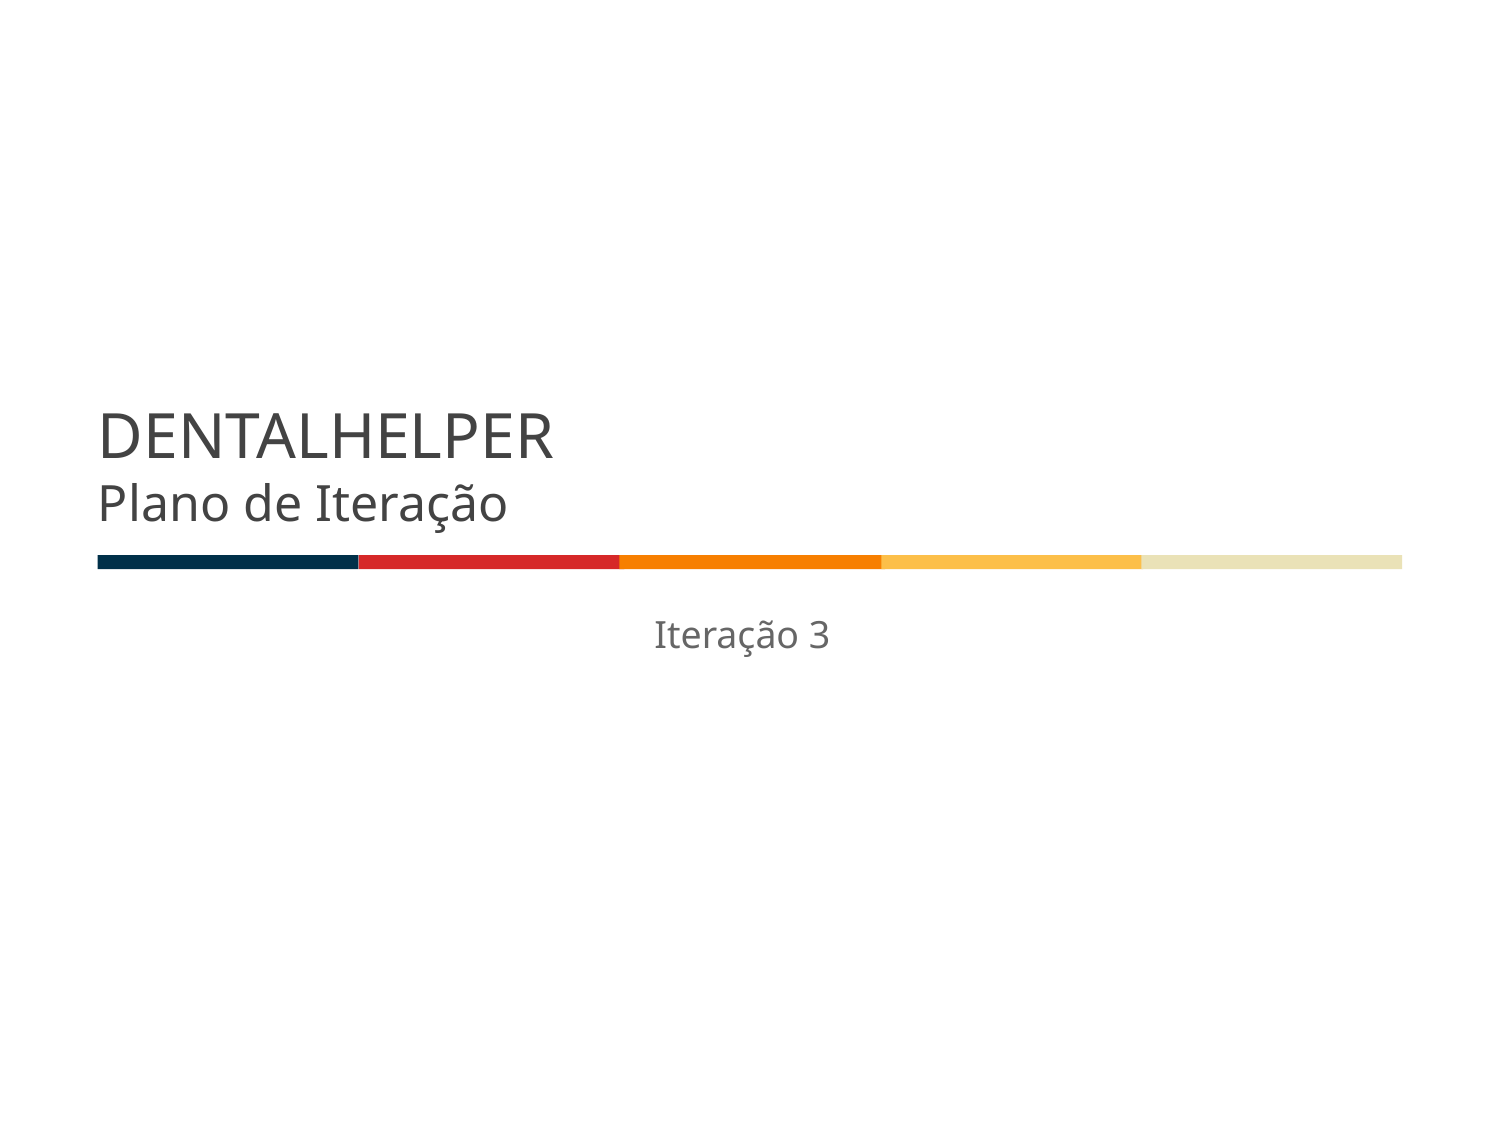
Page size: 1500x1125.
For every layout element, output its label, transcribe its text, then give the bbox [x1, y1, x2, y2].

title DENTALHELPER Plano de Iteração [82, 300, 1403, 539]
subtitle Iteração 3 [82, 603, 1403, 683]
